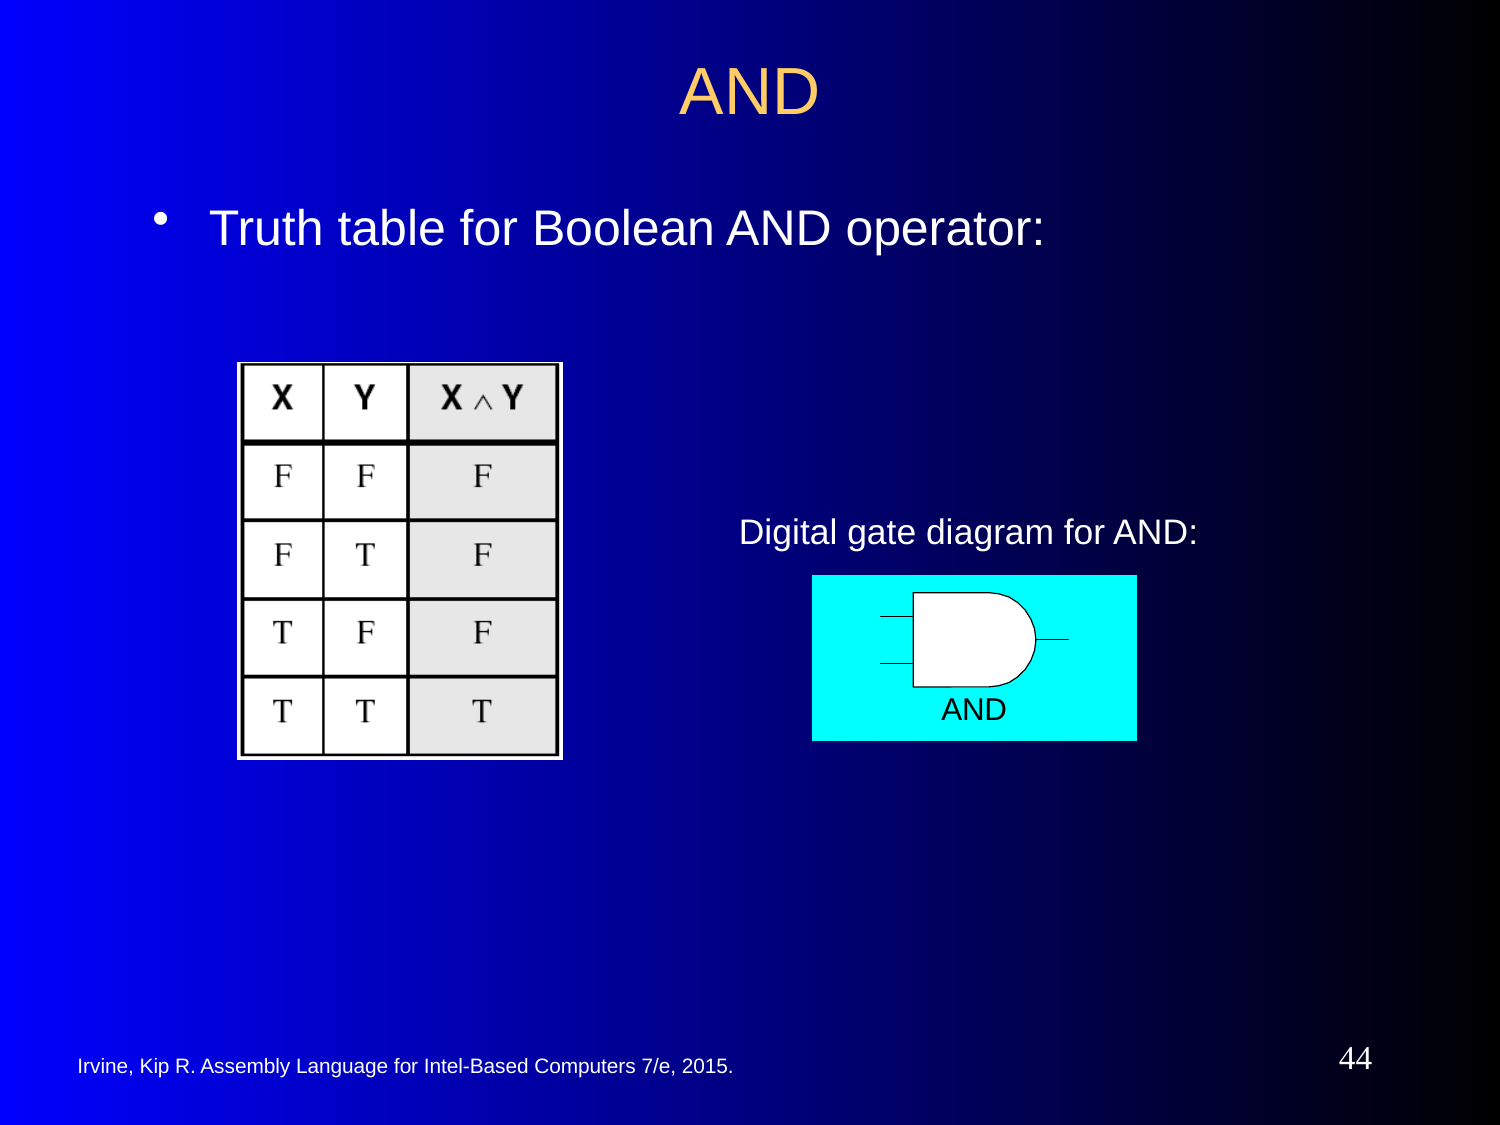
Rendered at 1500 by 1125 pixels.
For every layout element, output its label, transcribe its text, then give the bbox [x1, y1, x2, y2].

picture [237, 362, 563, 761]
footer Irvine, Kip R. Assembly Language for Intel-Based Computers 7/e, 2015. [62, 1040, 775, 1091]
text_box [662, 487, 1276, 742]
slide_number 44 [1224, 1025, 1388, 1088]
title AND [112, 37, 1388, 138]
list Truth table for Boolean AND operator: [137, 187, 1413, 275]
